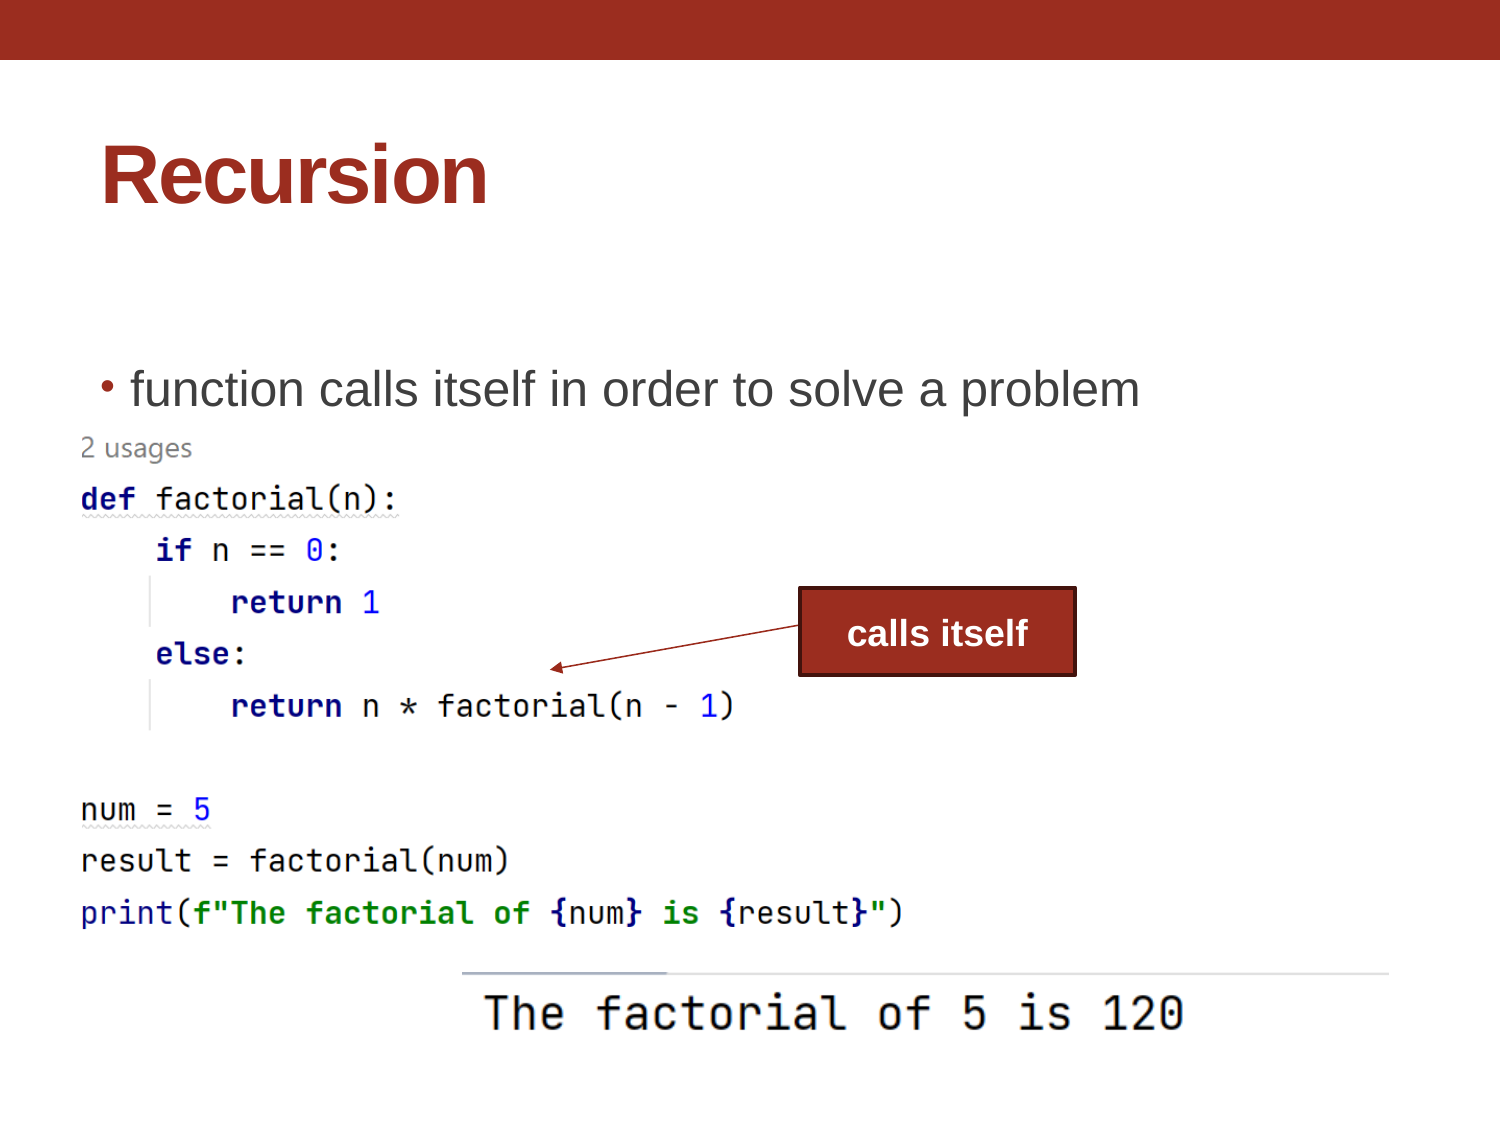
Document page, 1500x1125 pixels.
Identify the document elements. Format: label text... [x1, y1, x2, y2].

text_box function calls itself in order to solve a problem [85, 348, 1427, 991]
text_box Recursion [85, 104, 1427, 236]
text_box calls itself [979, 586, 1077, 677]
picture [81, 424, 1390, 1097]
